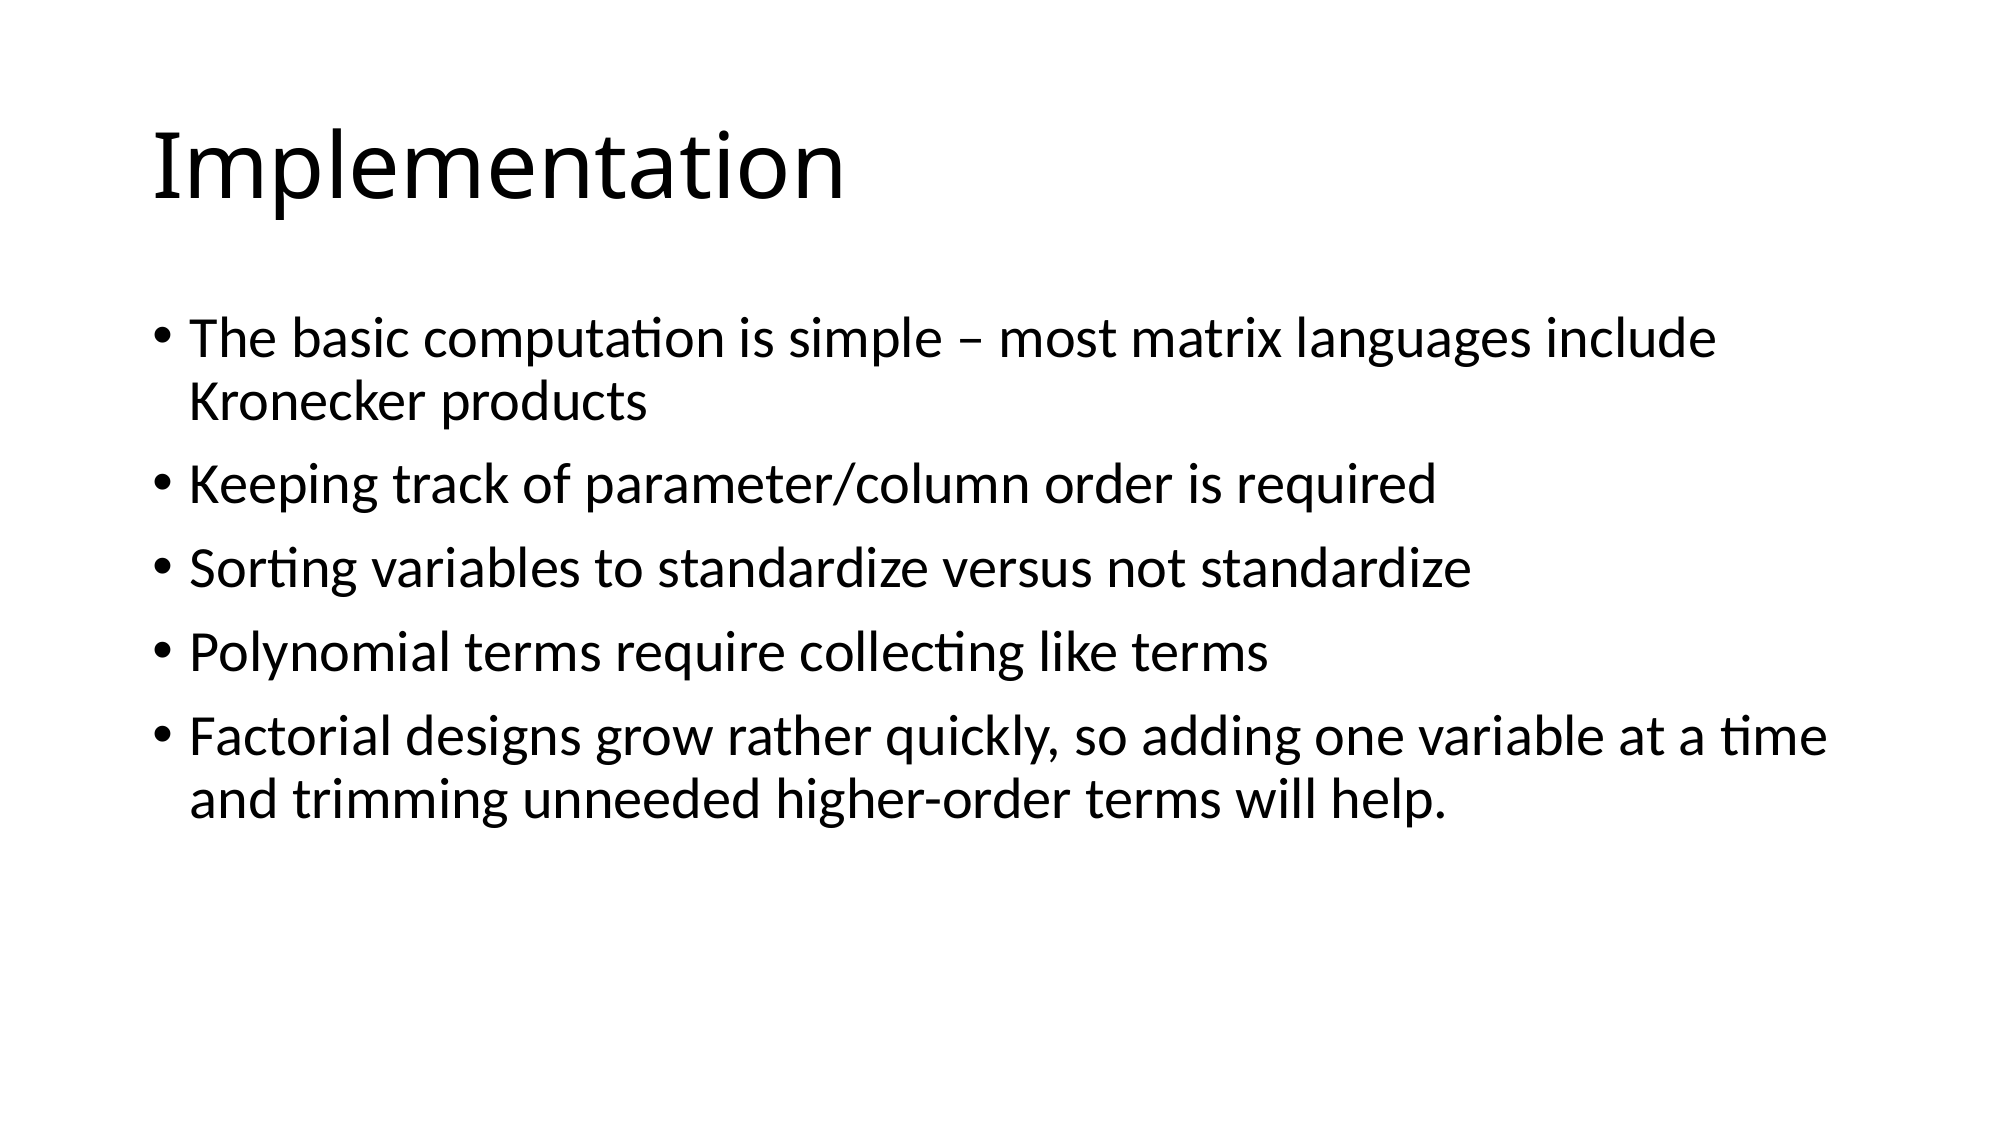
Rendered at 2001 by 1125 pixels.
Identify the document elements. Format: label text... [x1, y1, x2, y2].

list The basic computation is simple – most matrix languages include Kronecker products Keeping track of parameter/column order is required Sorting variables to standardize versus not standardize Polynomial terms require collecting like terms Factorial designs grow rather quickly, so adding one variable at a time and trimming unneeded higher-order terms will help. [137, 299, 1863, 1014]
title Implementation [137, 59, 1863, 278]
